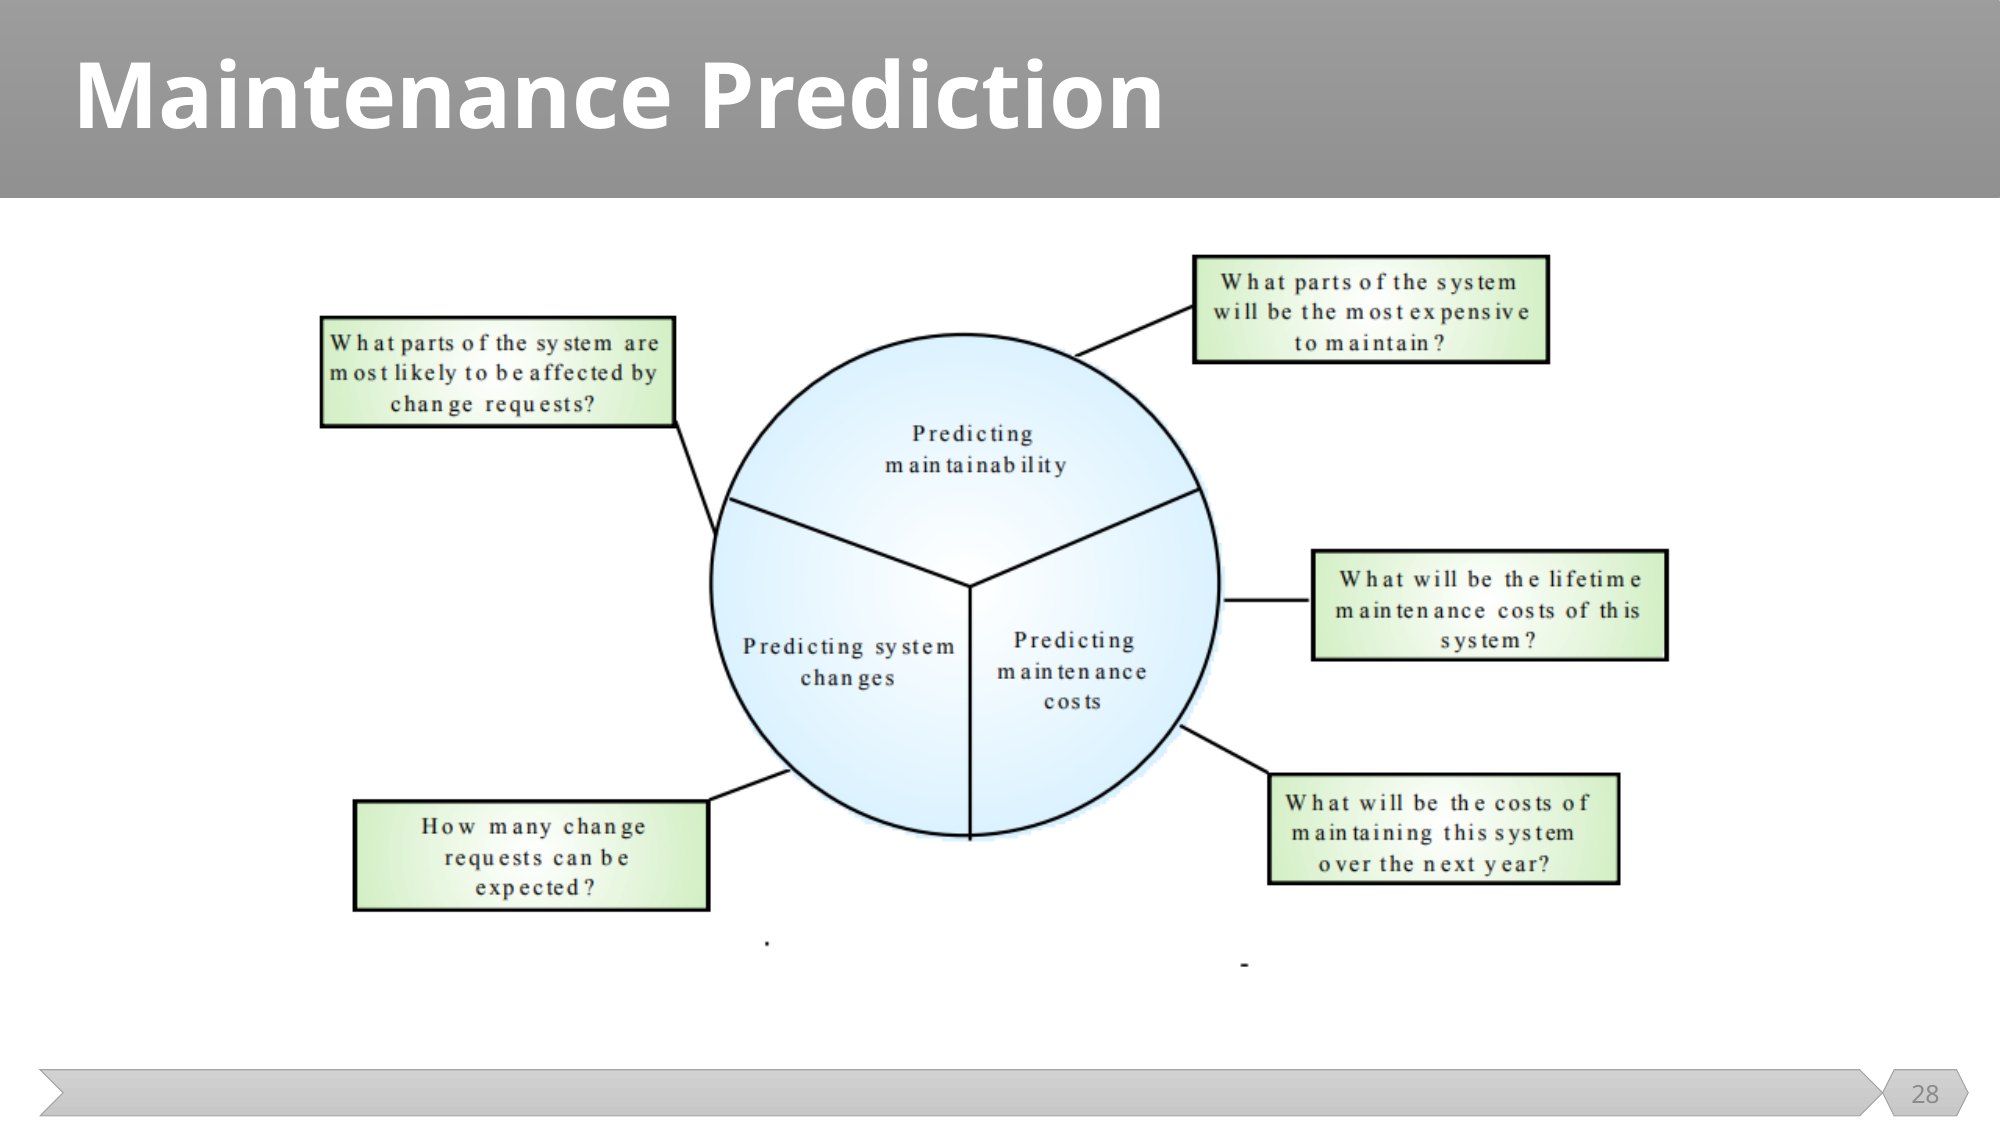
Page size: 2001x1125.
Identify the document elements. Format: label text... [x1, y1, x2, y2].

title Maintenance Prediction [56, 0, 1969, 199]
picture [306, 230, 1688, 970]
slide_number 28 [1882, 1065, 1969, 1125]
